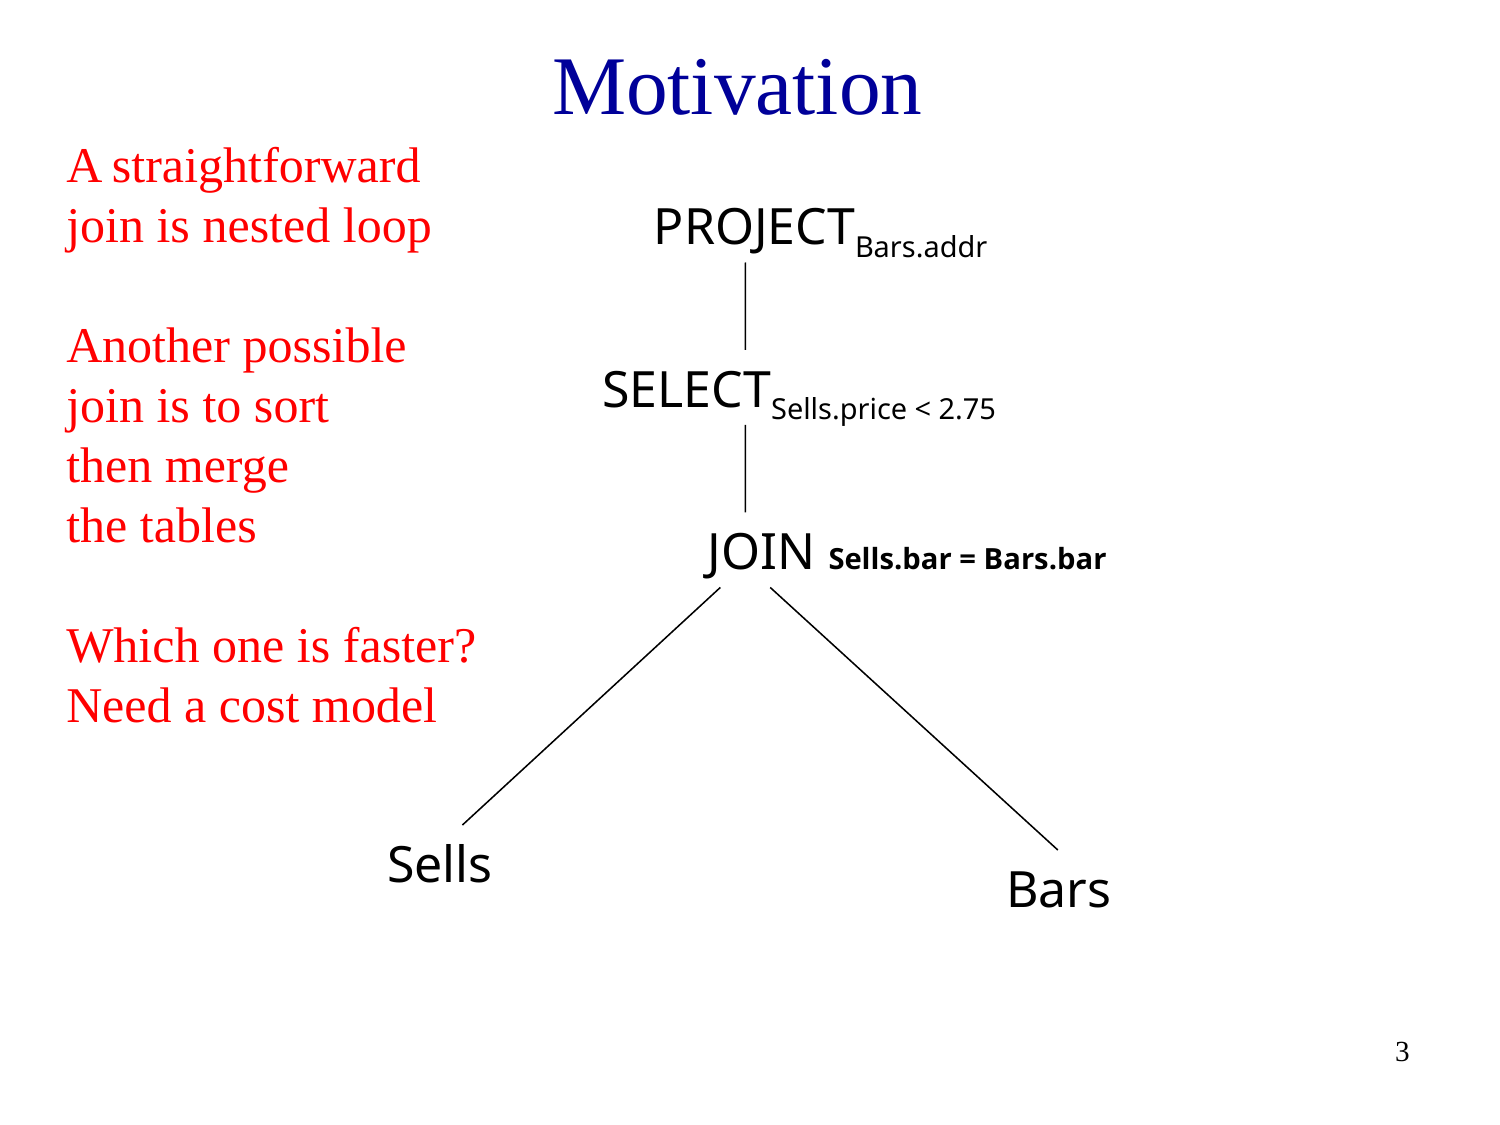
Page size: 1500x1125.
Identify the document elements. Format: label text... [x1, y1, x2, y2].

text_box A straightforward join is nested loop Another possible join is to sort then merge the tables Which one is faster? Need a cost model [51, 124, 492, 740]
text_box Bars [991, 859, 1127, 925]
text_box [569, 349, 1030, 513]
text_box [632, 187, 1010, 348]
title Motivation [24, 24, 1451, 138]
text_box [462, 512, 1133, 851]
slide_number 3 [1112, 1024, 1426, 1101]
text_box Sells [372, 824, 508, 900]
